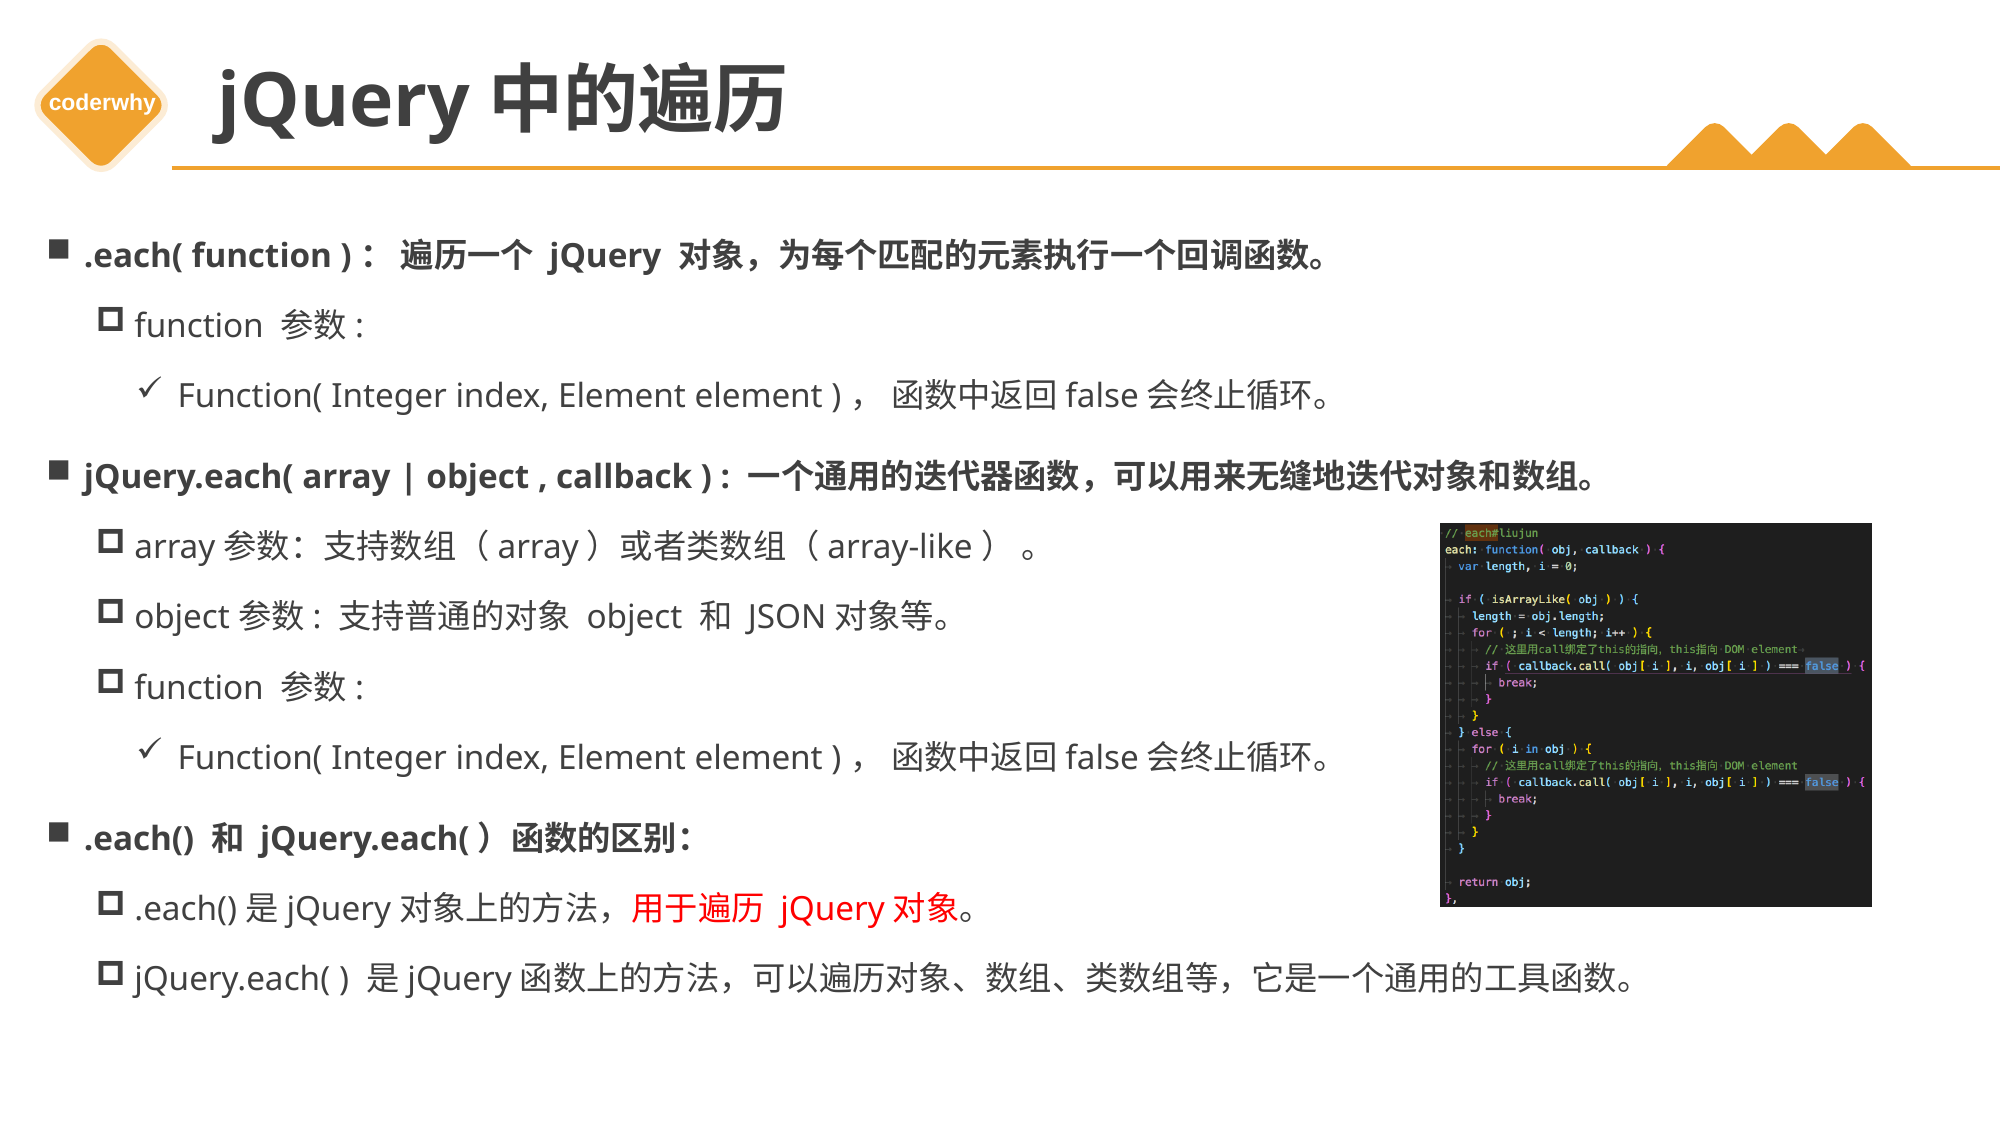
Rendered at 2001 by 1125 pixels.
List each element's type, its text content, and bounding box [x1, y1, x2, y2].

title jQuery中的遍历 [202, 43, 1857, 161]
picture [1440, 523, 1872, 907]
list .each( function )： 遍历一个 jQuery 对象，为每个匹配的元素执行一个回调函数。 function 参数: Function( Integer index, Element element )， 函数中返回false会终止循环。 jQuery.each( array | object , callback ) : 一个通用的迭代器函数，可以用来无缝地迭代对象和数组。 array参数：支持数组（array）或者类数组（array-like） 。 object参数: 支持普通的对象 object 和 JSON对象等。 function 参数: Function( Integer index, Element element )， 函数中返回false会终止循环。 .each() 和 jQuery.each(）函数的区别： .each()是jQuery对象上的方法，用于遍历 jQuery对象。 jQuery.each( ) 是jQuery函数上的方法，可以遍历对象、数组、类数组等，它是一个通用的工具函数。 [31, 206, 1979, 1100]
